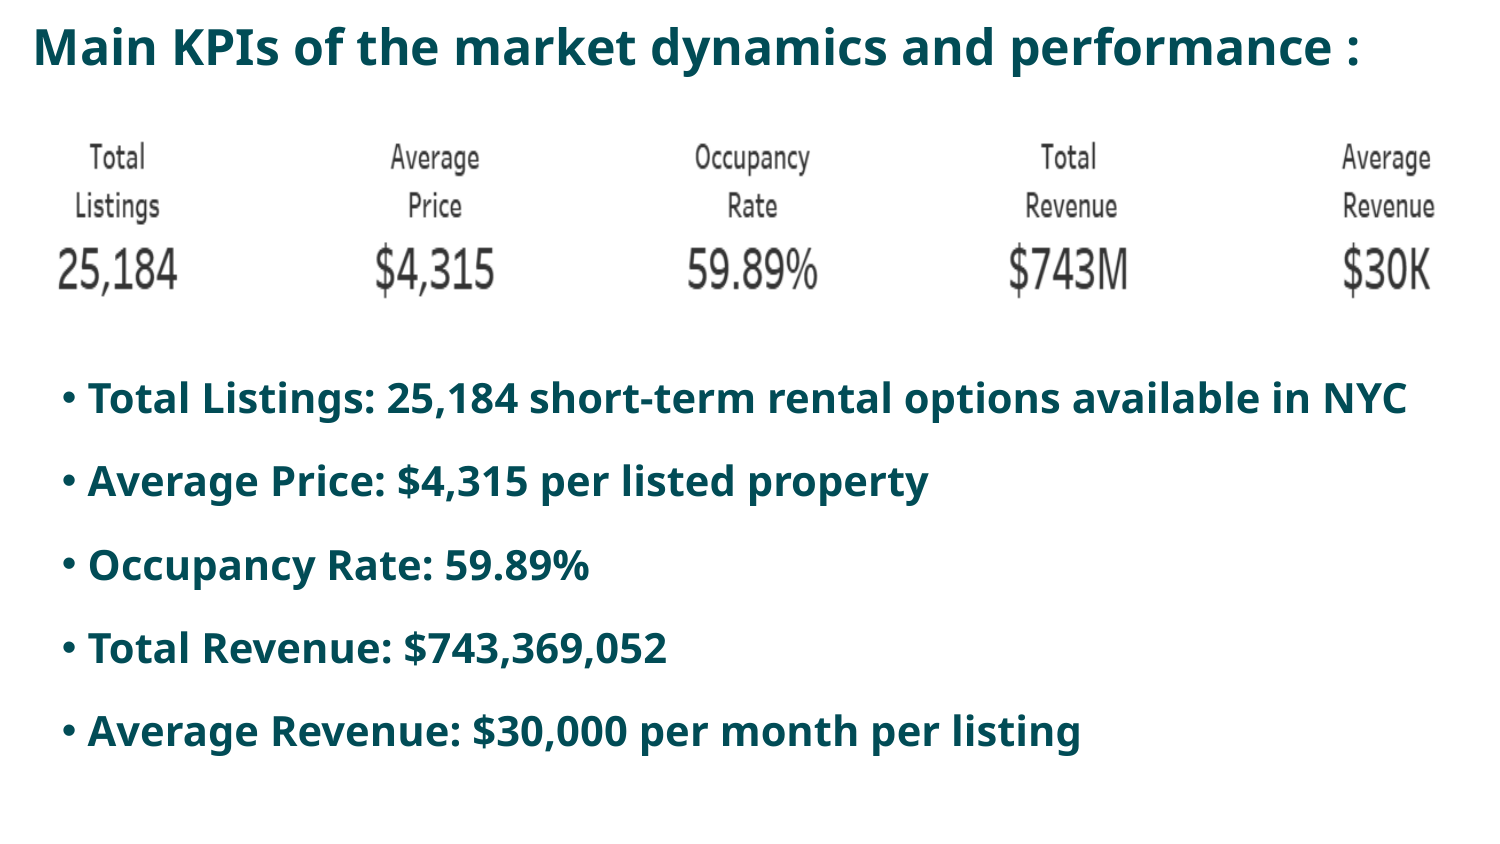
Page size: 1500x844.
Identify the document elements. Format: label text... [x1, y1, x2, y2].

picture [43, 119, 1454, 311]
title Main KPIs of the market dynamics and performance : [17, 10, 1483, 82]
text_box Total Listings: 25,184 short-term rental options available in NYC Average Price: $4,315 per listed property Occupancy Rate: 59.89% Total Revenue: $743,369,052 Average Revenue: $30,000 per month per listing [43, 316, 1454, 792]
